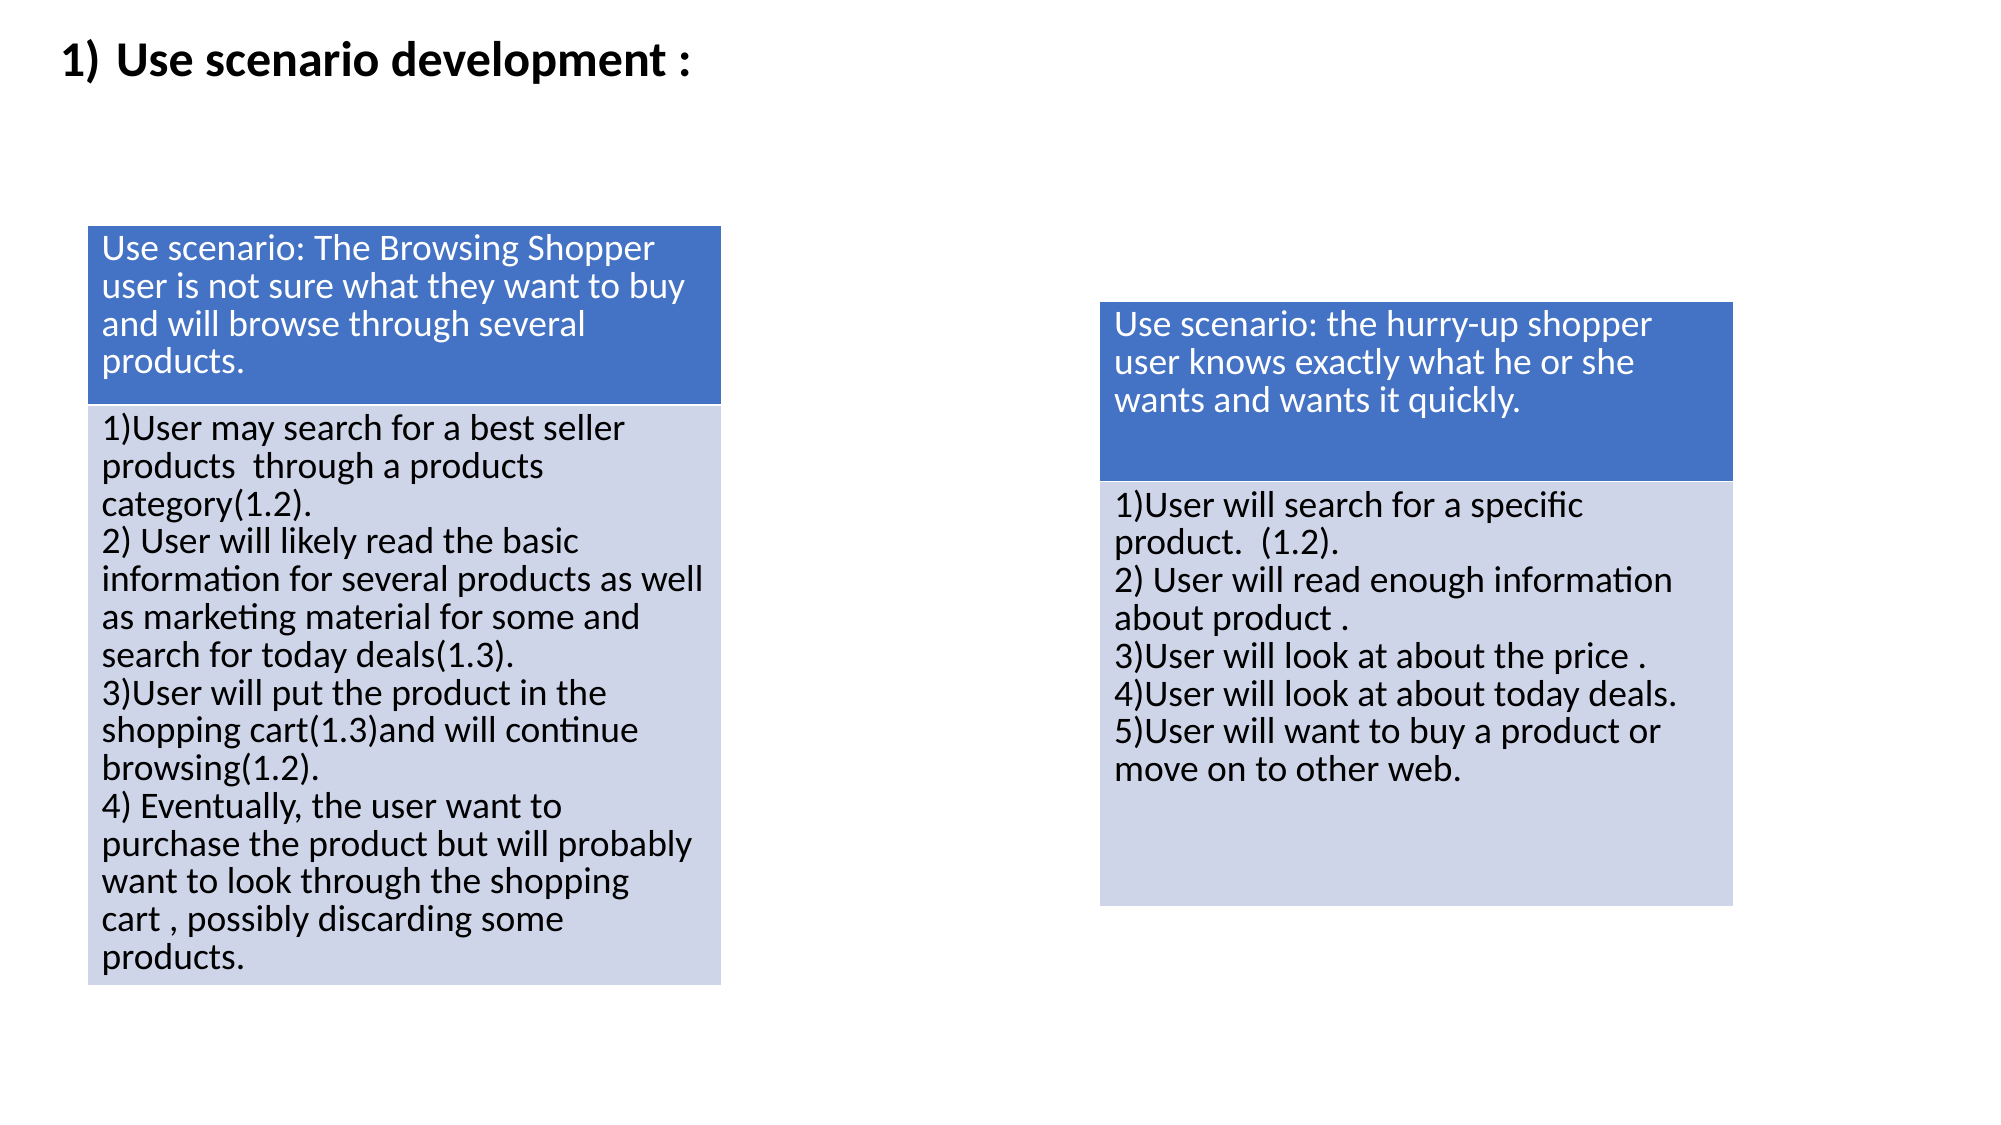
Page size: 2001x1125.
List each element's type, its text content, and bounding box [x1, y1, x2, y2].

text_box Use scenario development : [45, 9, 1050, 94]
table_cell 1)User will search for a specific product. (1.2). 2) User will read enough information about product . 3)User will look at about the price . 4)User will look at about today deals. 5)User will want to buy a product or move on to other web. [1100, 482, 1733, 906]
table_header Use scenario: The Browsing Shopper user is not sure what they want to buy and will browse through several products. [88, 226, 721, 404]
table_cell 1)User may search for a best seller products through a products category(1.2). 2) User will likely read the basic information for several products as well as marketing material for some and search for today deals(1.3). 3)User will put the product in the shopping cart(1.3)and will continue browsing(1.2). 4) Eventually, the user want to purchase the product but will probably want to look through the shopping cart , possibly discarding some products. [88, 406, 721, 985]
table_header Use scenario: the hurry-up shopper user knows exactly what he or she wants and wants it quickly. [1100, 302, 1733, 481]
